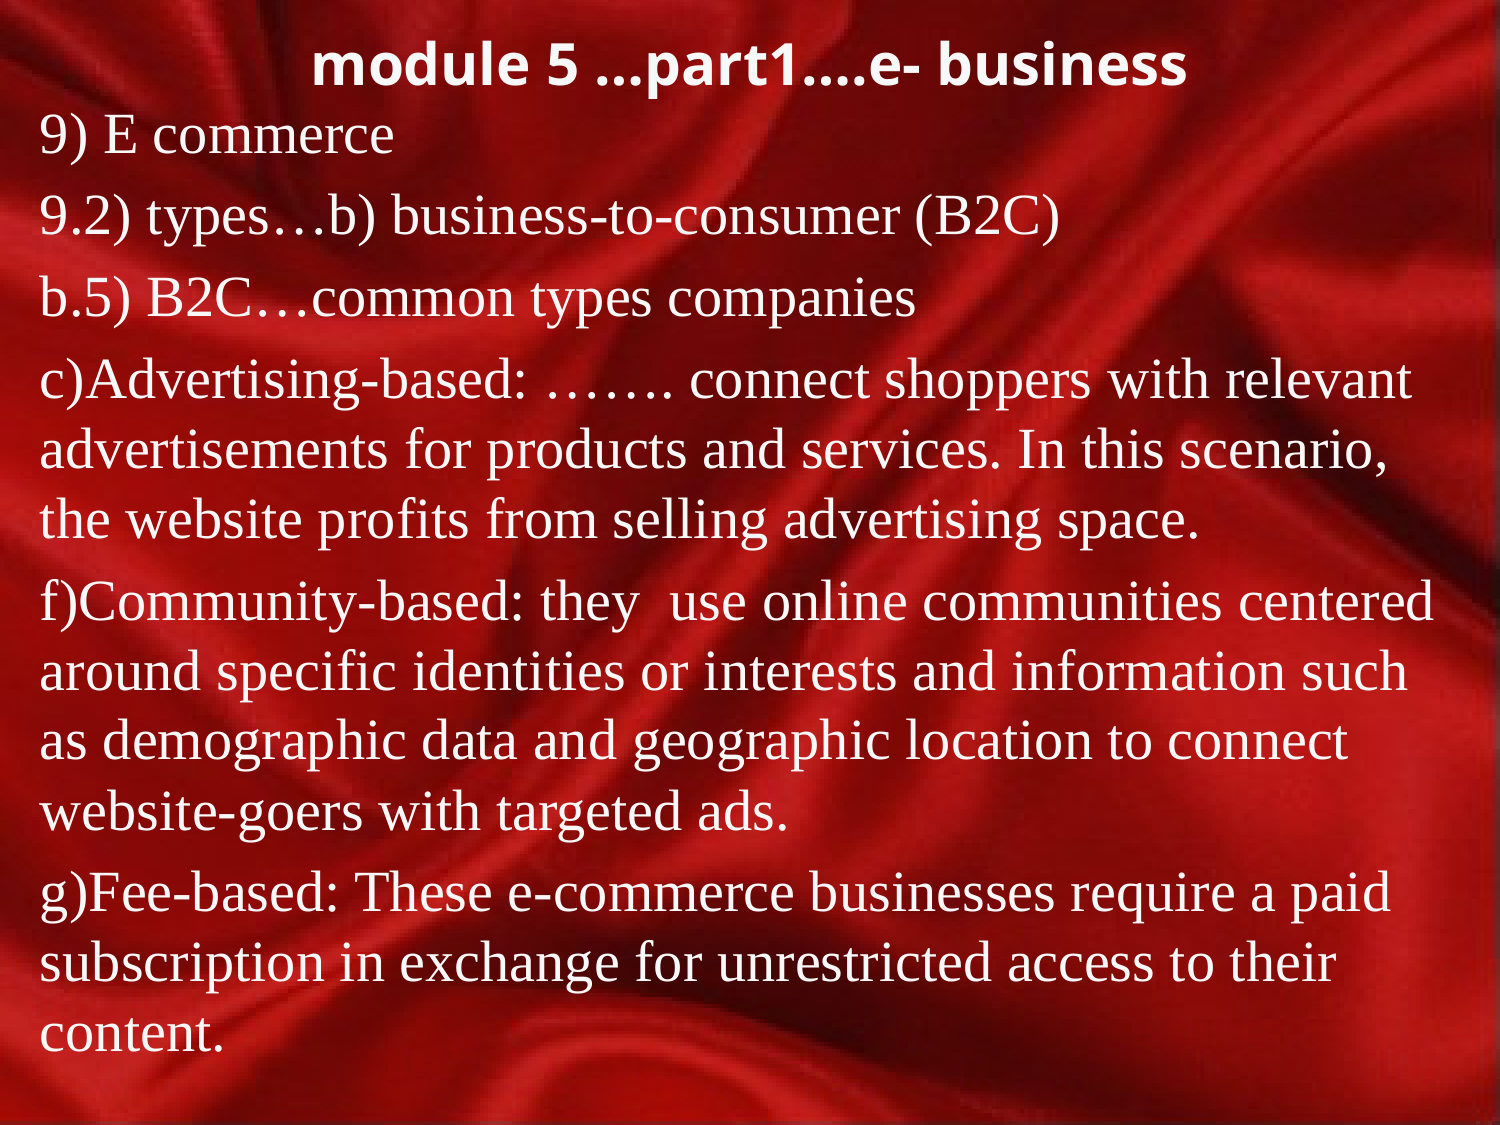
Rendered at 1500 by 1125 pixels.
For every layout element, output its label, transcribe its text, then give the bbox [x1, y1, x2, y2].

title module 5 …part1….e- business [43, 24, 1457, 87]
picture [0, 0, 1500, 1125]
list 9) E commerce 9.2) types…b) business-to-consumer (B2C) b.5) B2C…common types companies c)Advertising-based: ……. connect shoppers with relevant advertisements for products and services. In this scenario, the website profits from selling advertising space. f)Community-based: they use online communities centered around specific identities or interests and information such as demographic data and geographic location to connect website-goers with targeted ads. g)Fee-based: These e-commerce businesses require a paid subscription in exchange for unrestricted access to their content. [24, 87, 1475, 1125]
